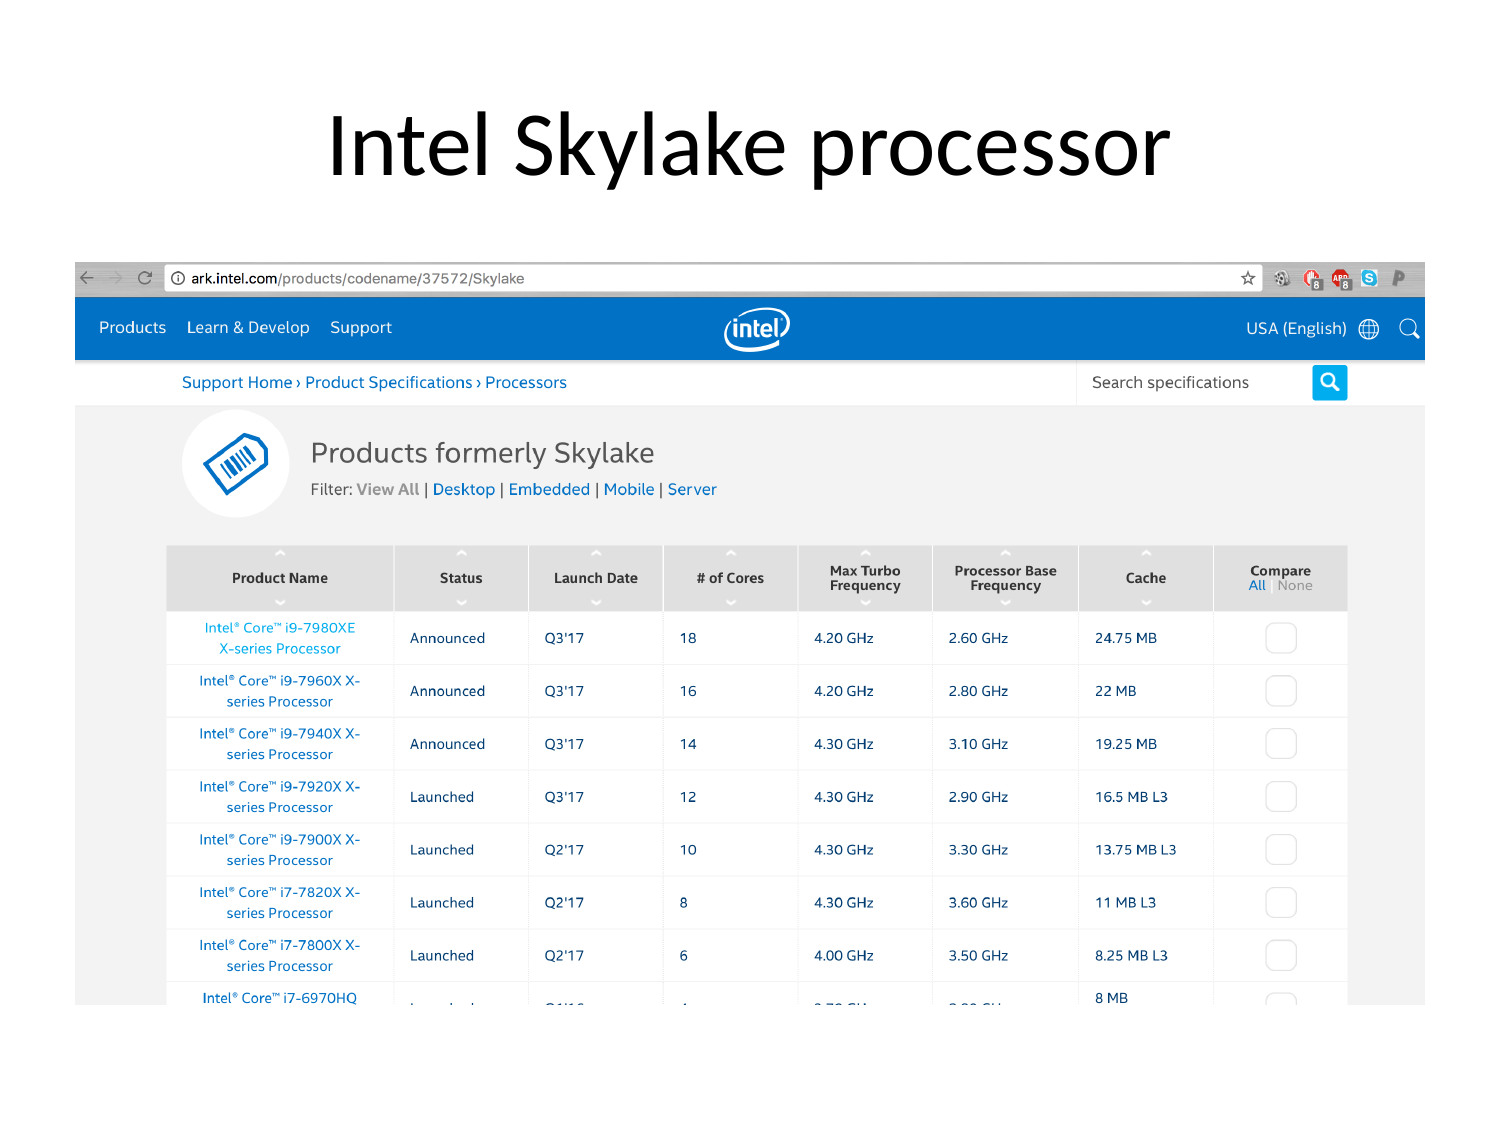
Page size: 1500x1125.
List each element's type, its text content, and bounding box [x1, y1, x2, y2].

title Intel Skylake processor [75, 45, 1425, 233]
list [74, 262, 1426, 1006]
